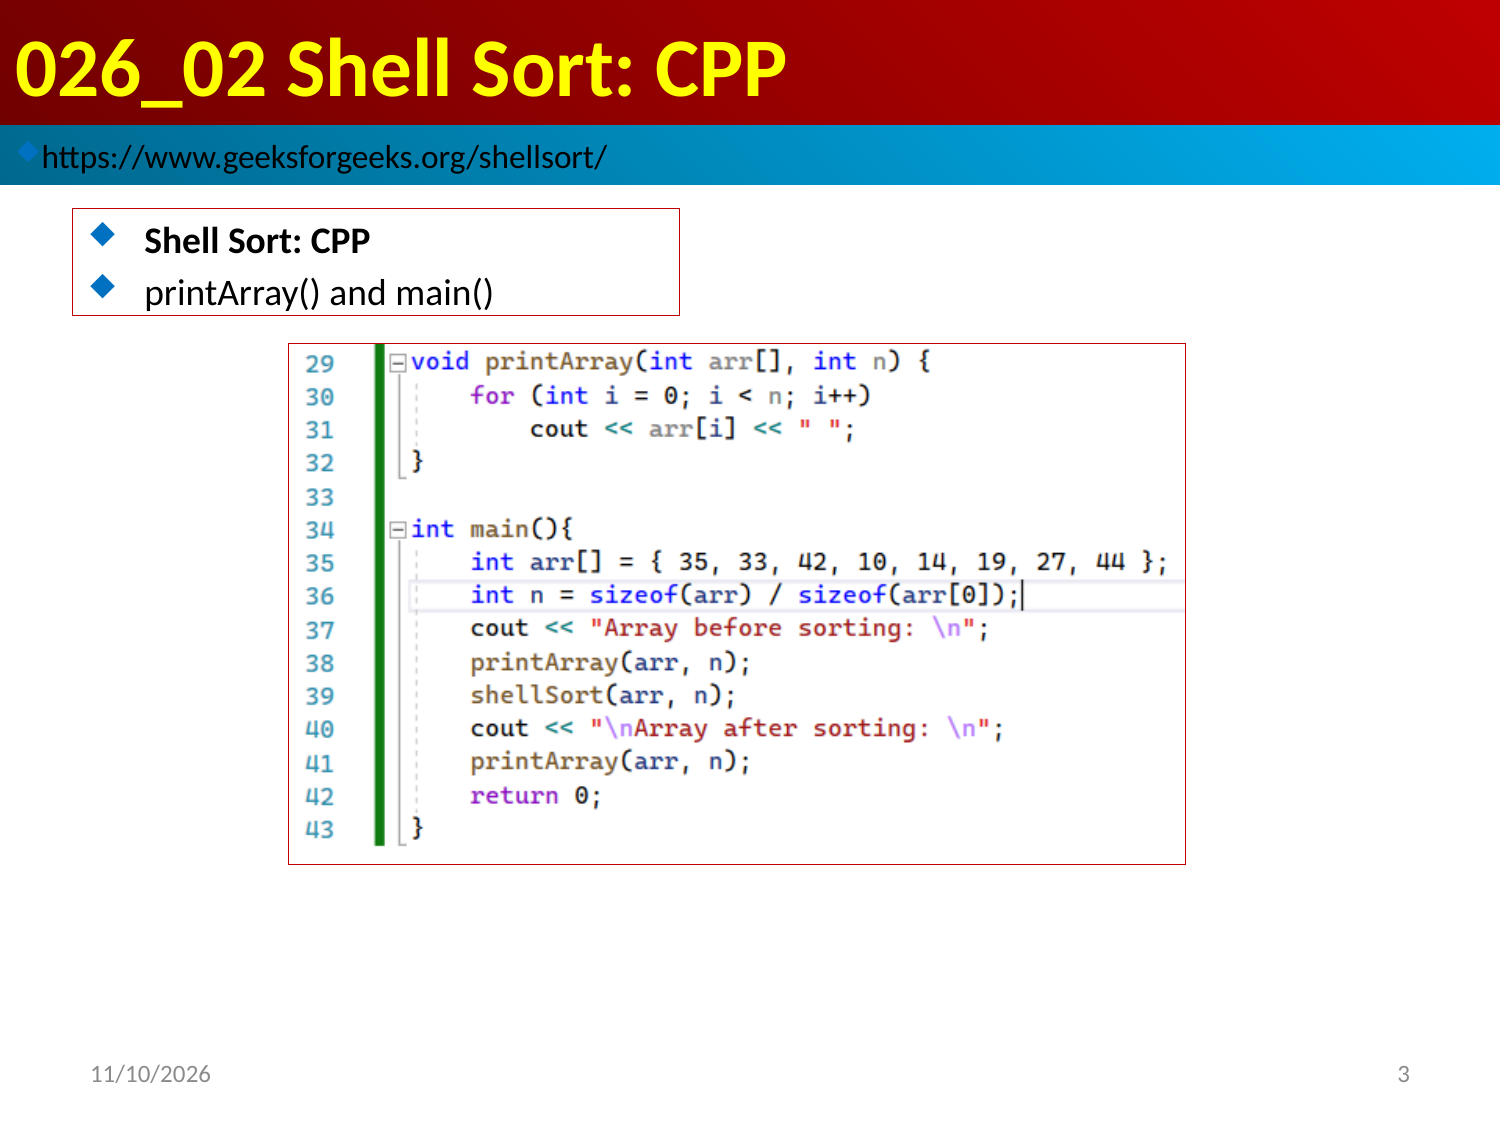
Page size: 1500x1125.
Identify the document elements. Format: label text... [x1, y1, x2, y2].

picture [287, 343, 1186, 865]
slide_number 3 [1074, 1042, 1425, 1103]
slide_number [75, 1042, 425, 1103]
title 026_02 Shell Sort: CPP [0, 0, 1500, 125]
text_box https://www.geeksforgeeks.org/shellsort/ [0, 125, 1500, 185]
subtitle Shell Sort: CPP printArray() and main() [72, 208, 680, 316]
